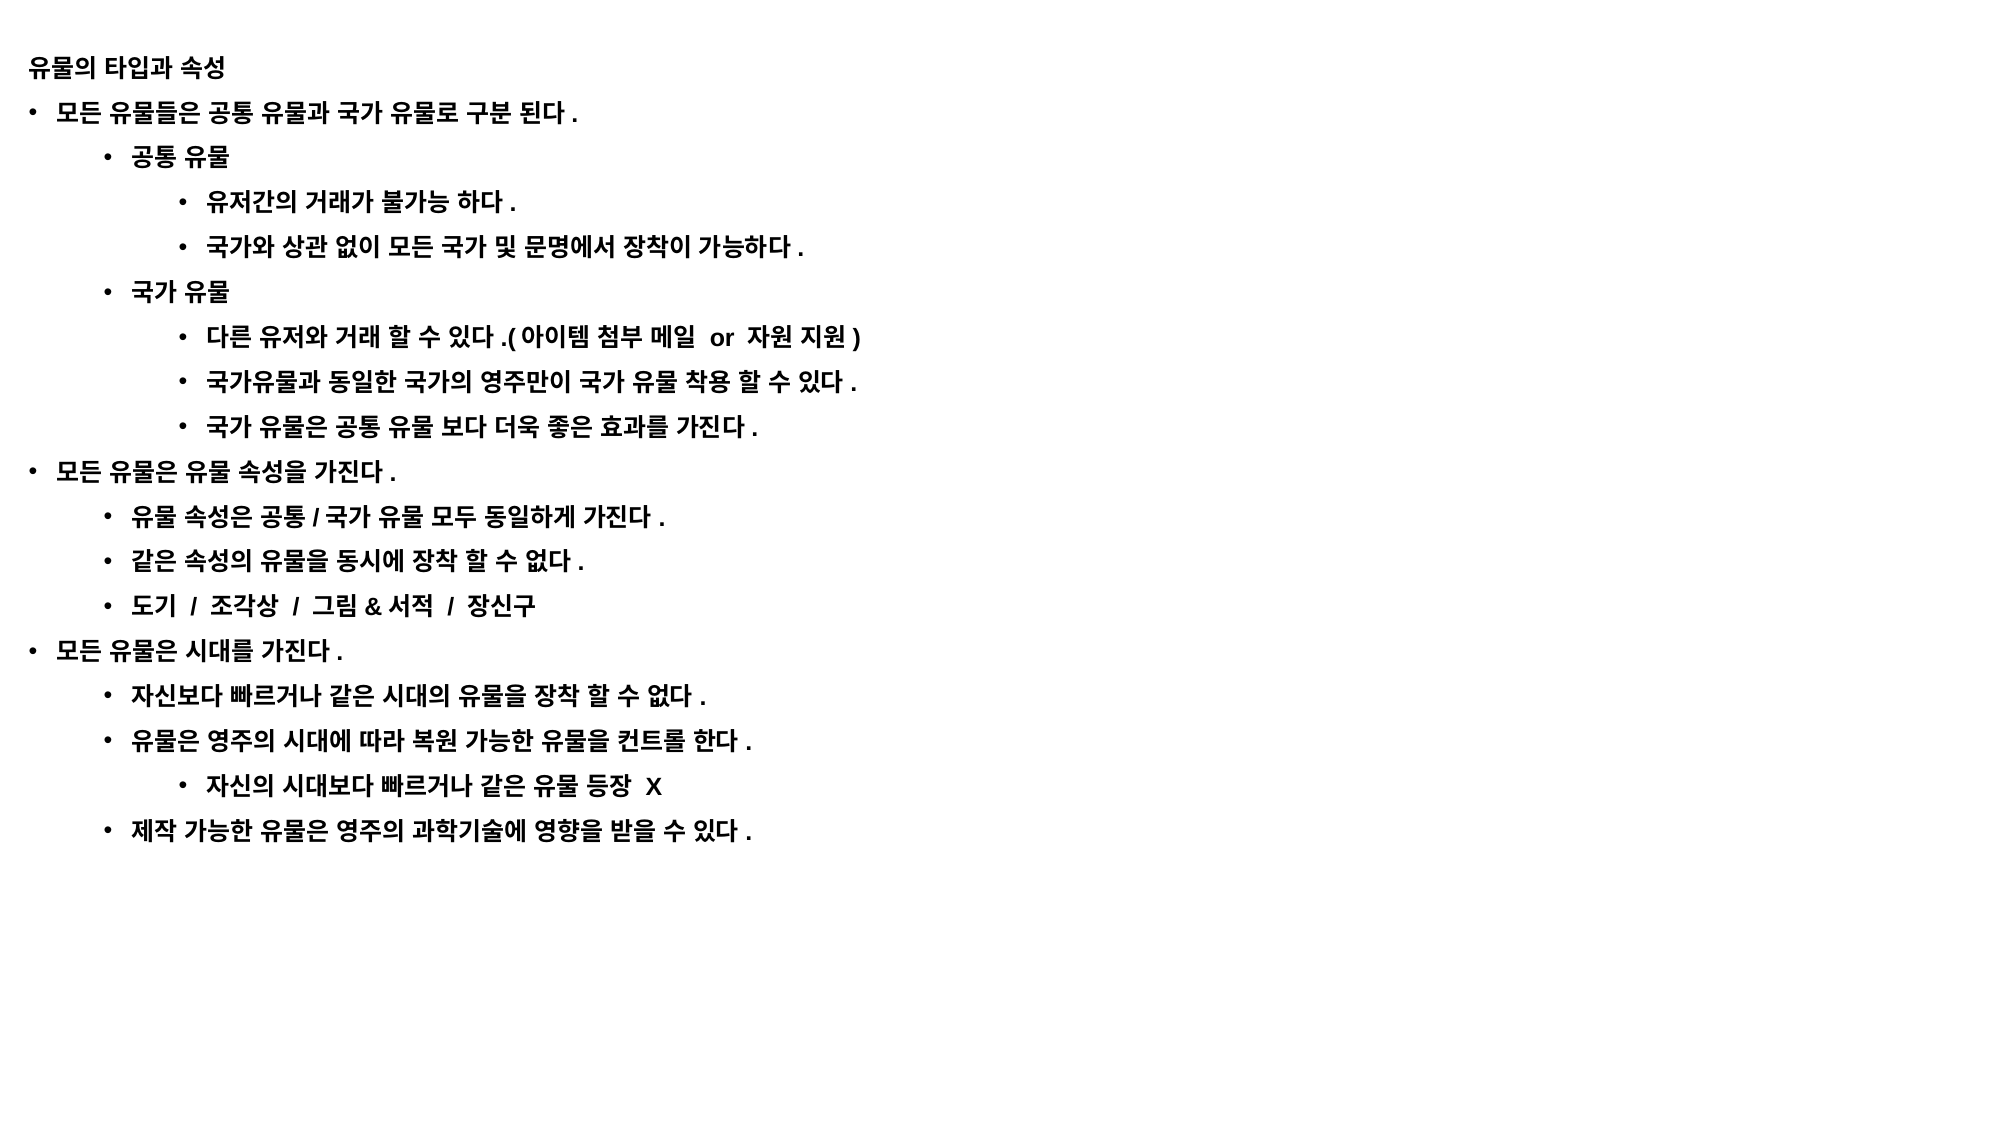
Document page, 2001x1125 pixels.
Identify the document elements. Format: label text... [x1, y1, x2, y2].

text_box 유물의 타입과 속성 모든 유물들은 공통 유물과 국가 유물로 구분 된다. 공통 유물 유저간의 거래가 불가능 하다. 국가와 상관 없이 모든 국가 및 문명에서 장착이 가능하다. 국가 유물 다른 유저와 거래 할 수 있다.(아이템 첨부 메일 or 자원 지원) 국가유물과 동일한 국가의 영주만이 국가 유물 착용 할 수 있다. 국가 유물은 공통 유물 보다 더욱 좋은 효과를 가진다. 모든 유물은 유물 속성을 가진다. 유물 속성은 공통/국가 유물 모두 동일하게 가진다. 같은 속성의 유물을 동시에 장착 할 수 없다. 도기 / 조각상 / 그림&서적 / 장신구 모든 유물은 시대를 가진다. 자신보다 빠르거나 같은 시대의 유물을 장착 할 수 없다. 유물은 영주의 시대에 따라 복원 가능한 유물을 컨트롤 한다. 자신의 시대보다 빠르거나 같은 유물 등장 X 제작 가능한 유물은 영주의 과학기술에 영향을 받을 수 있다. [13, 29, 1927, 1068]
